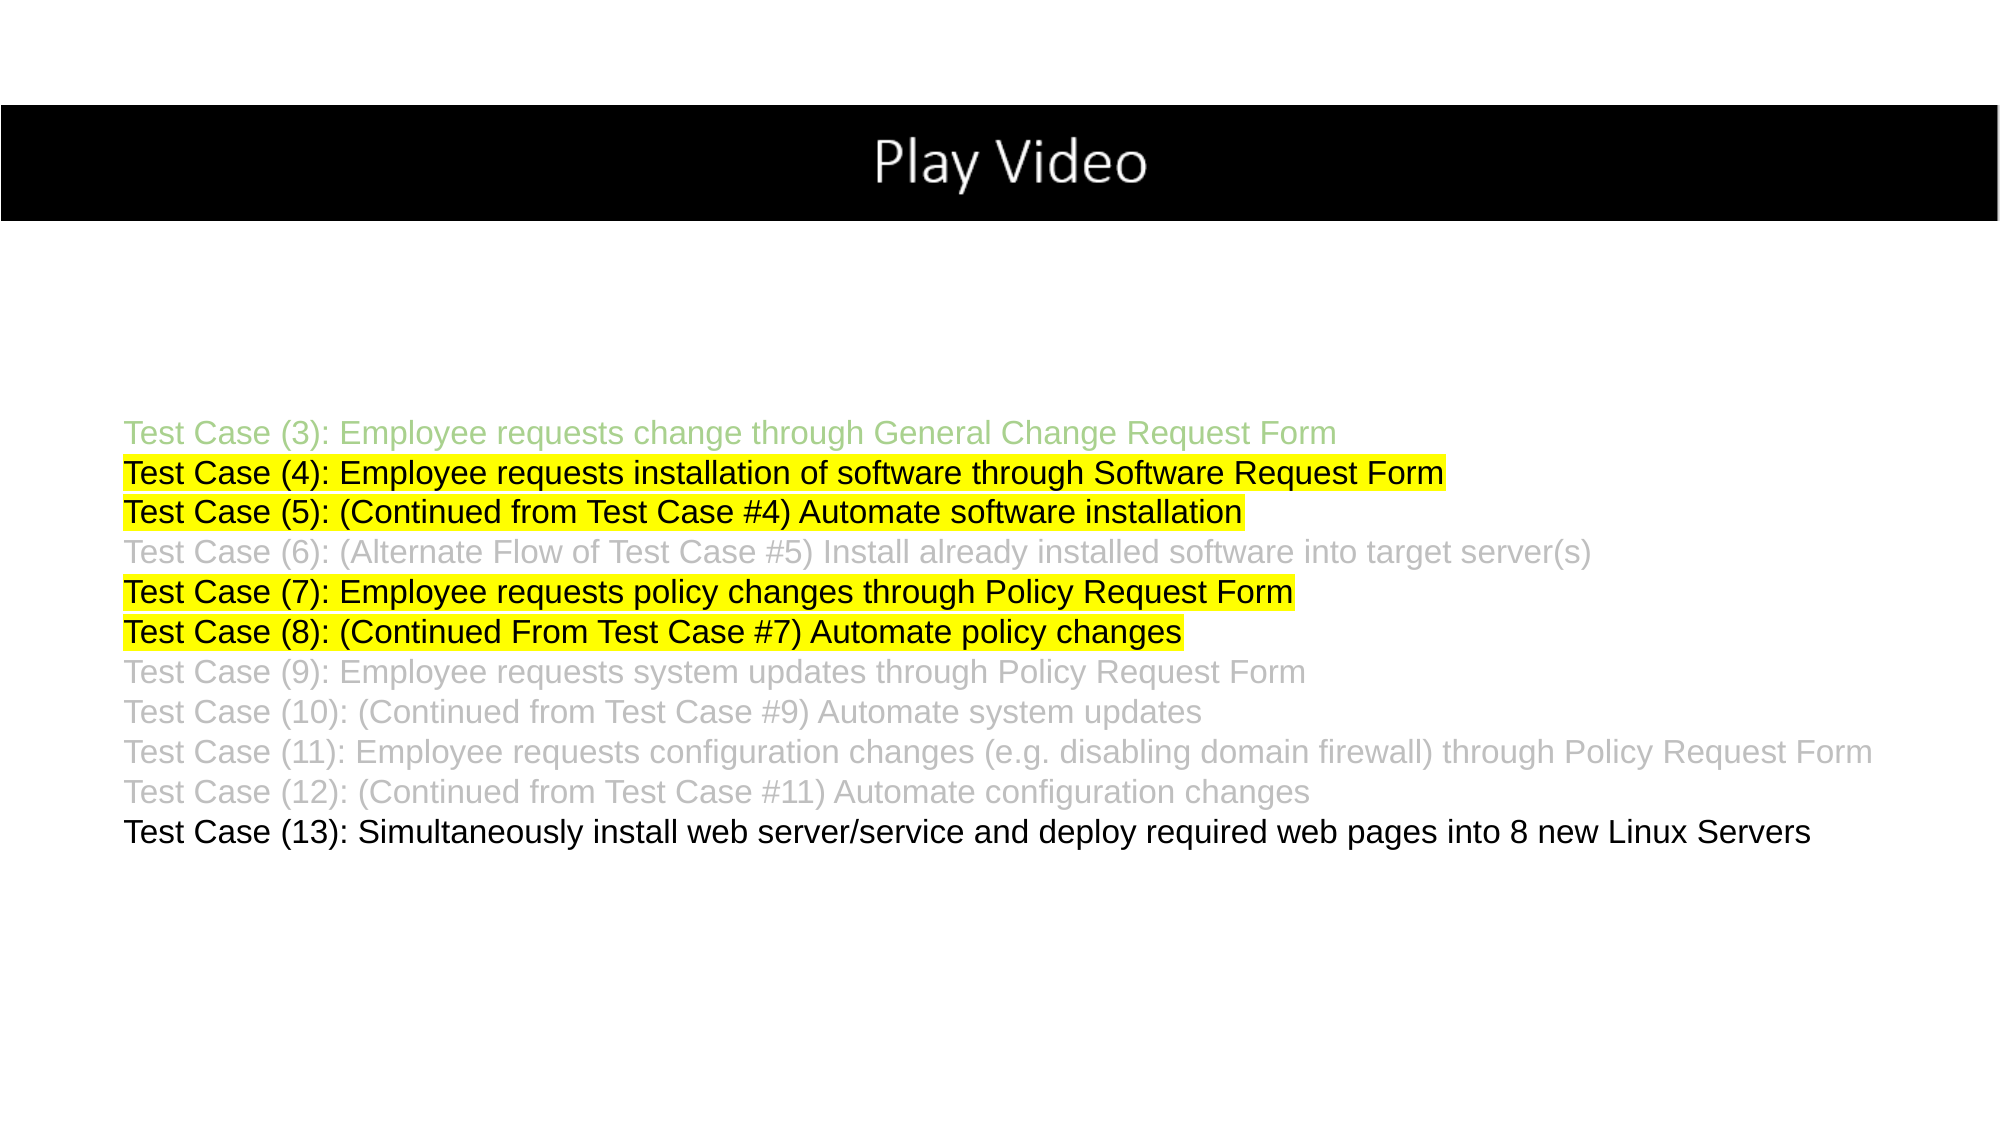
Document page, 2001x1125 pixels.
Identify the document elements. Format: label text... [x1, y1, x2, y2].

picture [1, 105, 2000, 221]
text_box Test Case (3): Employee requests change through General Change Request Form Test Case (4): Employee requests installation of software through Software Request Form Test Case (5): (Continued from Test Case #4) Automate software installation Test Case (6): (Alternate Flow of Test Case #5) Install already installed software into target server(s) Test Case (7): Employee requests policy changes through Policy Request Form Test Case (8): (Continued From Test Case #7) Automate policy changes Test Case (9): Employee requests system updates through Policy Request Form Test Case (10): (Continued from Test Case #9) Automate system updates Test Case (11): Employee requests configuration changes (e.g. disabling domain firewall) through Policy Request Form Test Case (12): (Continued from Test Case #11) Automate configuration changes Test Case (13): Simultaneously install web server/service and deploy required web pages into 8 new Linux Servers [108, 403, 1892, 858]
title Play Video [91, 221, 1931, 228]
